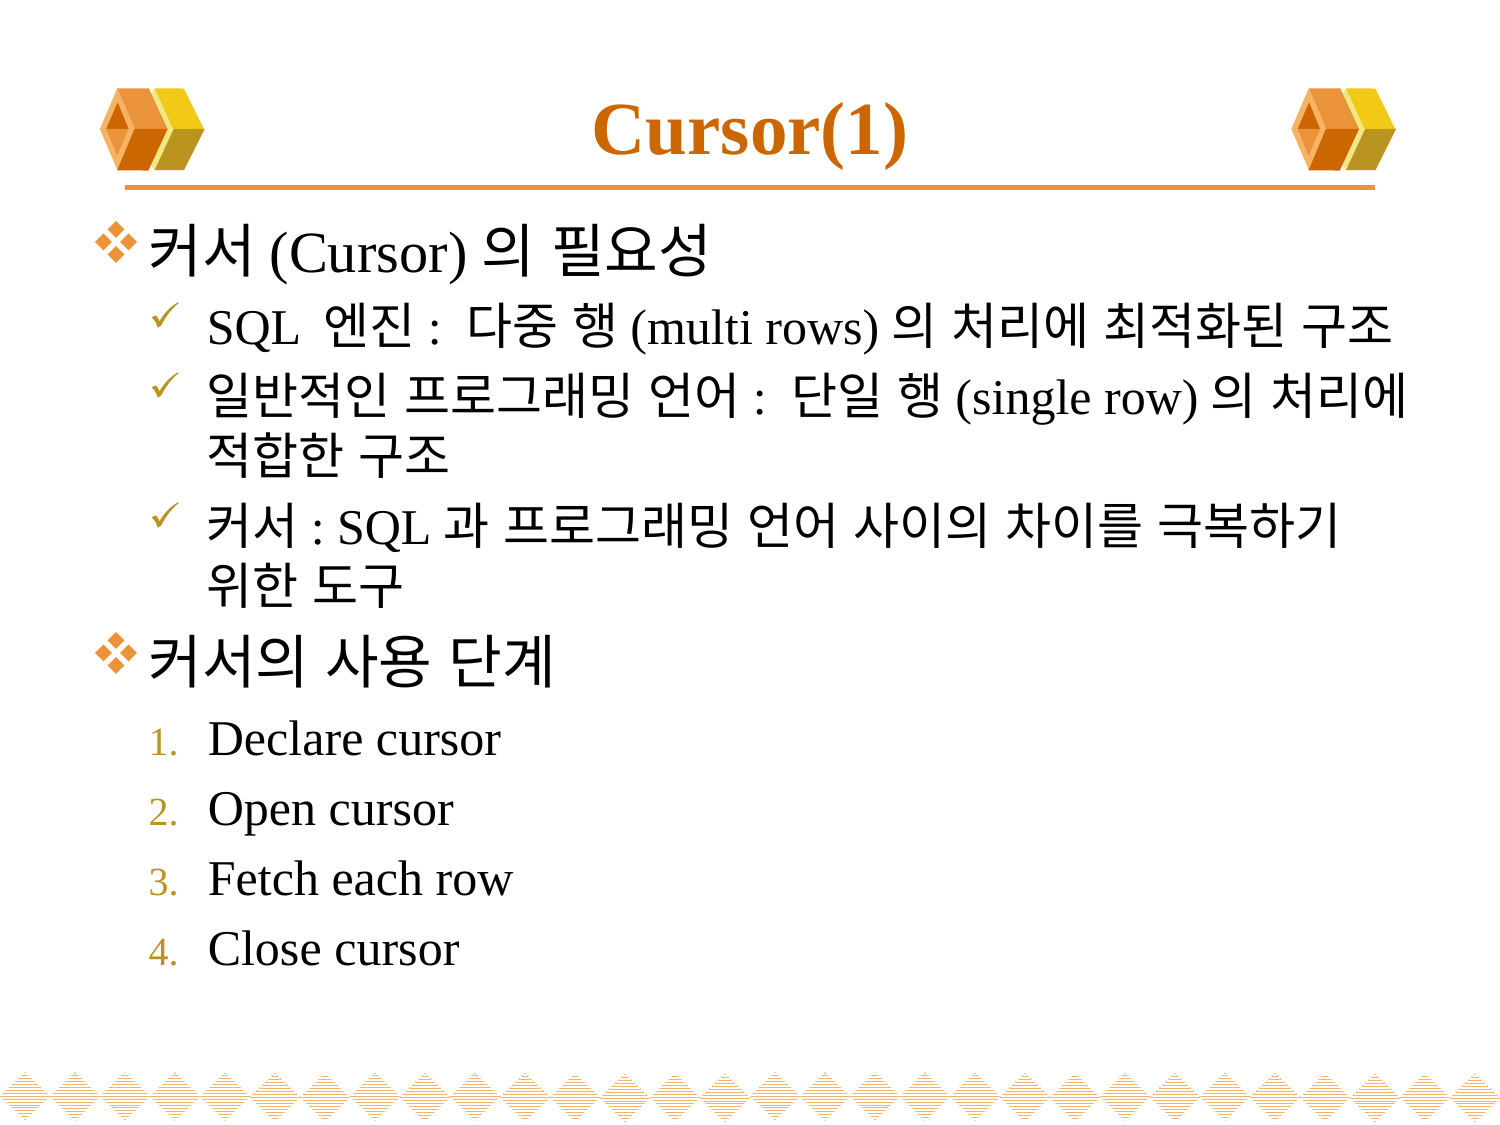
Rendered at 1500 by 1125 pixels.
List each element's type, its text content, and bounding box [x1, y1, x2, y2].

title Cursor(1) [75, 67, 1425, 182]
list 커서(Cursor)의 필요성 SQL 엔진: 다중 행(multi rows)의 처리에 최적화된 구조 일반적인 프로그래밍 언어: 단일 행(single row)의 처리에 적합한 구조 커서: SQL과 프로그래밍 언어 사이의 차이를 극복하기 위한 도구 커서의 사용 단계 Declare cursor Open cursor Fetch each row Close cursor [75, 202, 1425, 1004]
